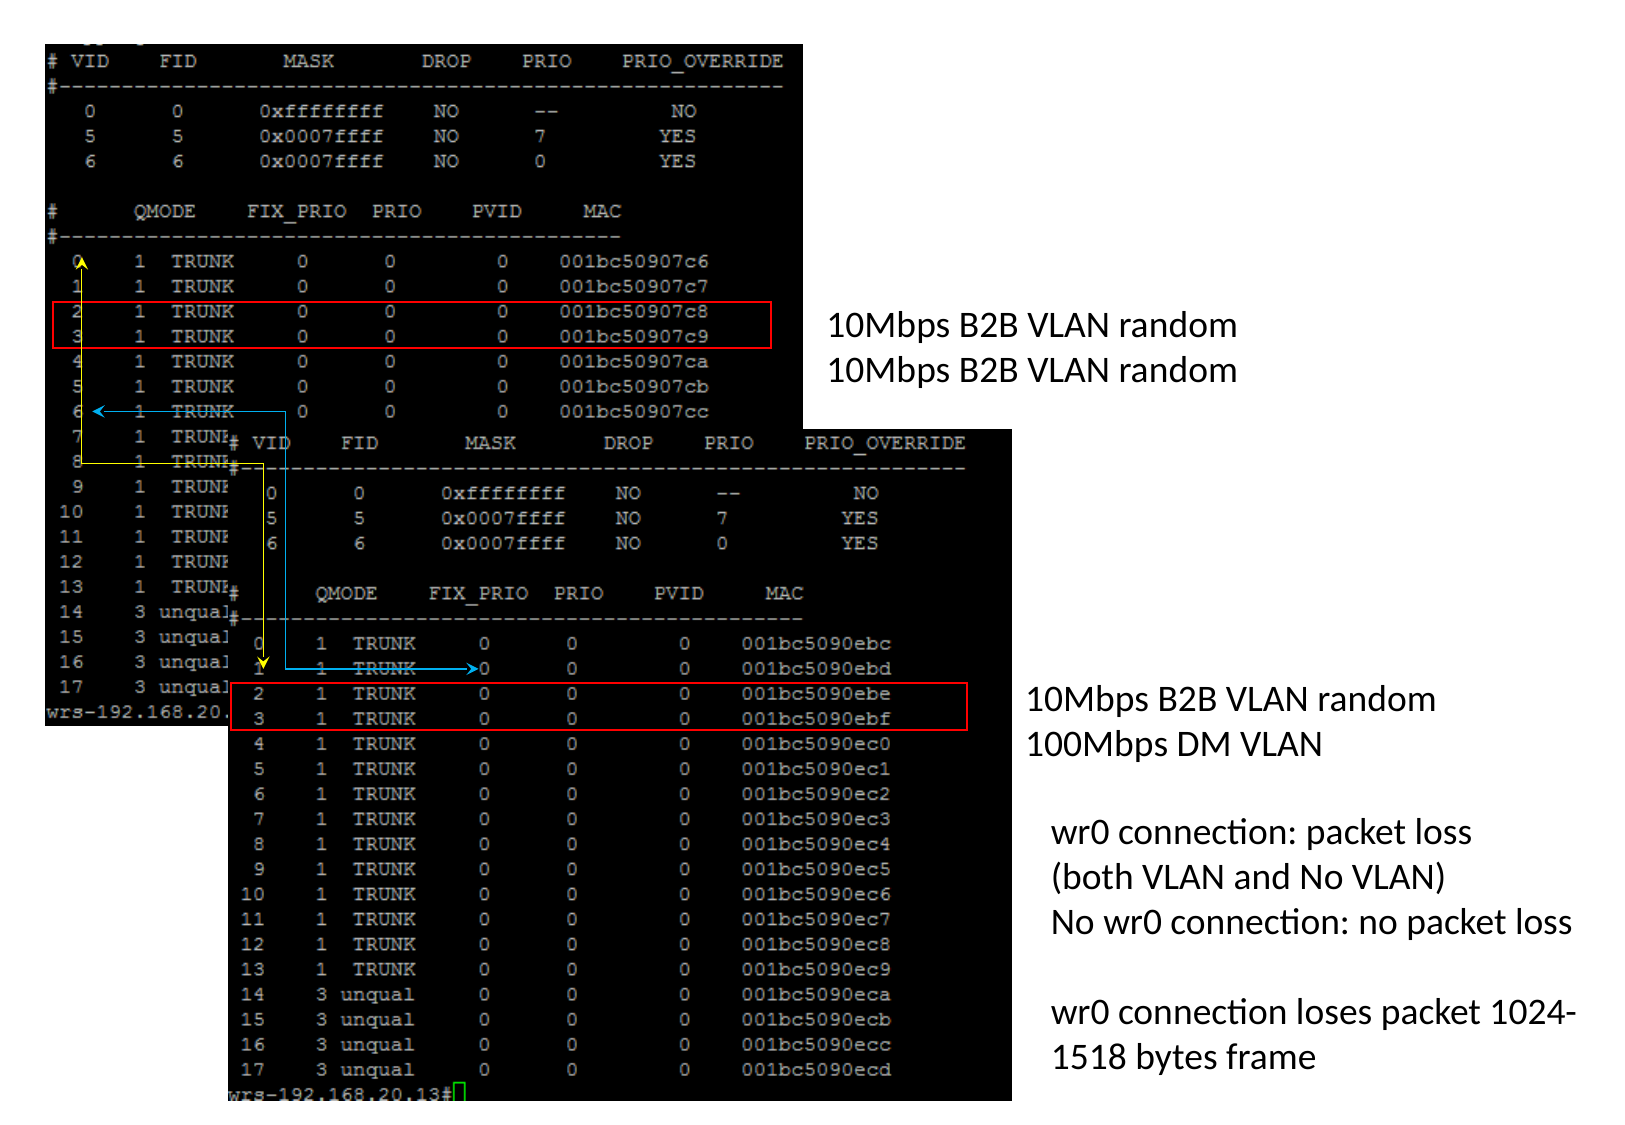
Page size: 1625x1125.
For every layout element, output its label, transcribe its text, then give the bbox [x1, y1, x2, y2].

picture [45, 44, 1012, 1101]
text_box 10Mbps B2B VLAN random 100Mbps DM VLAN [1012, 666, 1560, 772]
text_box 10Mbps B2B VLAN random 10Mbps B2B VLAN random [811, 292, 1361, 398]
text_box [0, 372, 379, 554]
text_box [92, 411, 479, 669]
text_box wr0 connection: packet loss (both VLAN and No VLAN) No wr0 connection: no packet loss wr0 connection loses packet 1024-1518 bytes frame [1036, 799, 1602, 1085]
